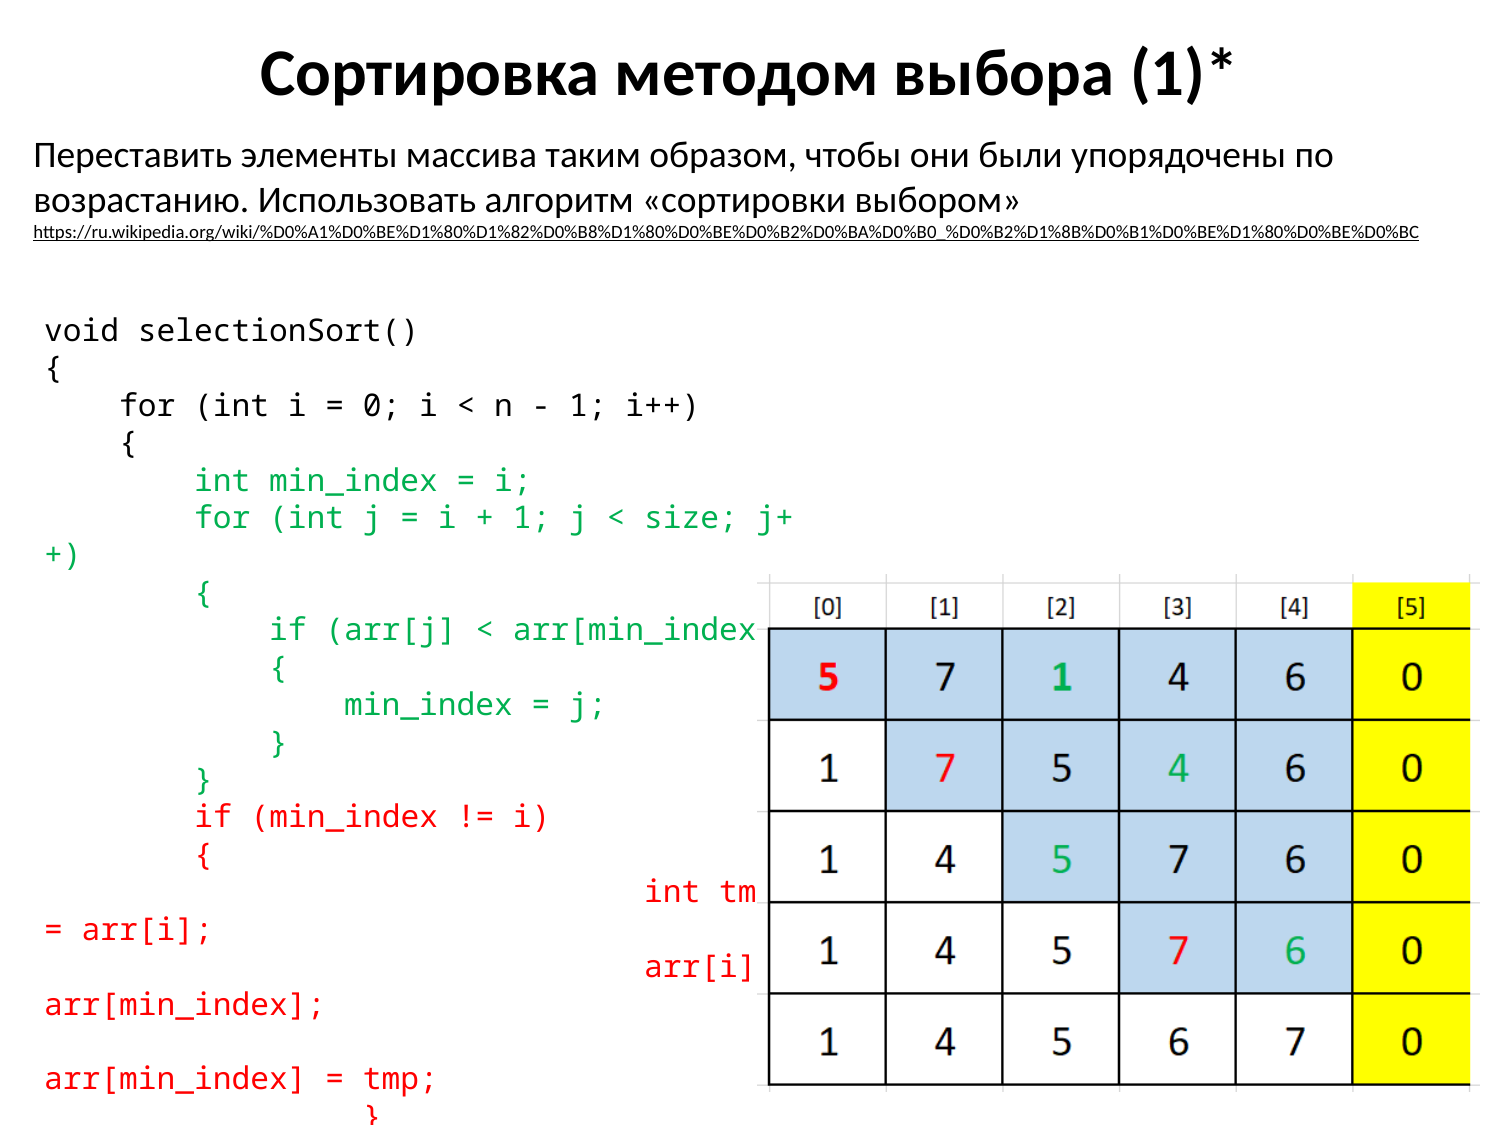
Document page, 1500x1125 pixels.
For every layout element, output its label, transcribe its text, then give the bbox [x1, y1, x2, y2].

title Сортировка методом выбора (1)* [0, 14, 1499, 123]
text_box void selectionSort() { for (int i = 0; i < n - 1; i++) { int min_index = i; for (int j = i + 1; j < size; j++) { if (arr[j] < arr[min_index]) { min_index = j; } } if (min_index != i) { int tmp = arr[i]; arr[i] = arr[min_index]; arr[min_index] = tmp; } } } [29, 302, 809, 1125]
text_box Переставить элементы массива таким образом, чтобы они были упорядочены по возрастанию. Использовать алгоритм «сортировки выбором» https://ru.wikipedia.org/wiki/%D0%A1%D0%BE%D1%80%D1%82%D0%B8%D1%80%D0%BE%D0%B2%D0%BA%D0%B0_%D0%B2%D1%8B%D0%B1%D0%BE%D1%80%D0%BE%D0%BC [18, 122, 1484, 250]
picture [757, 573, 1481, 1092]
